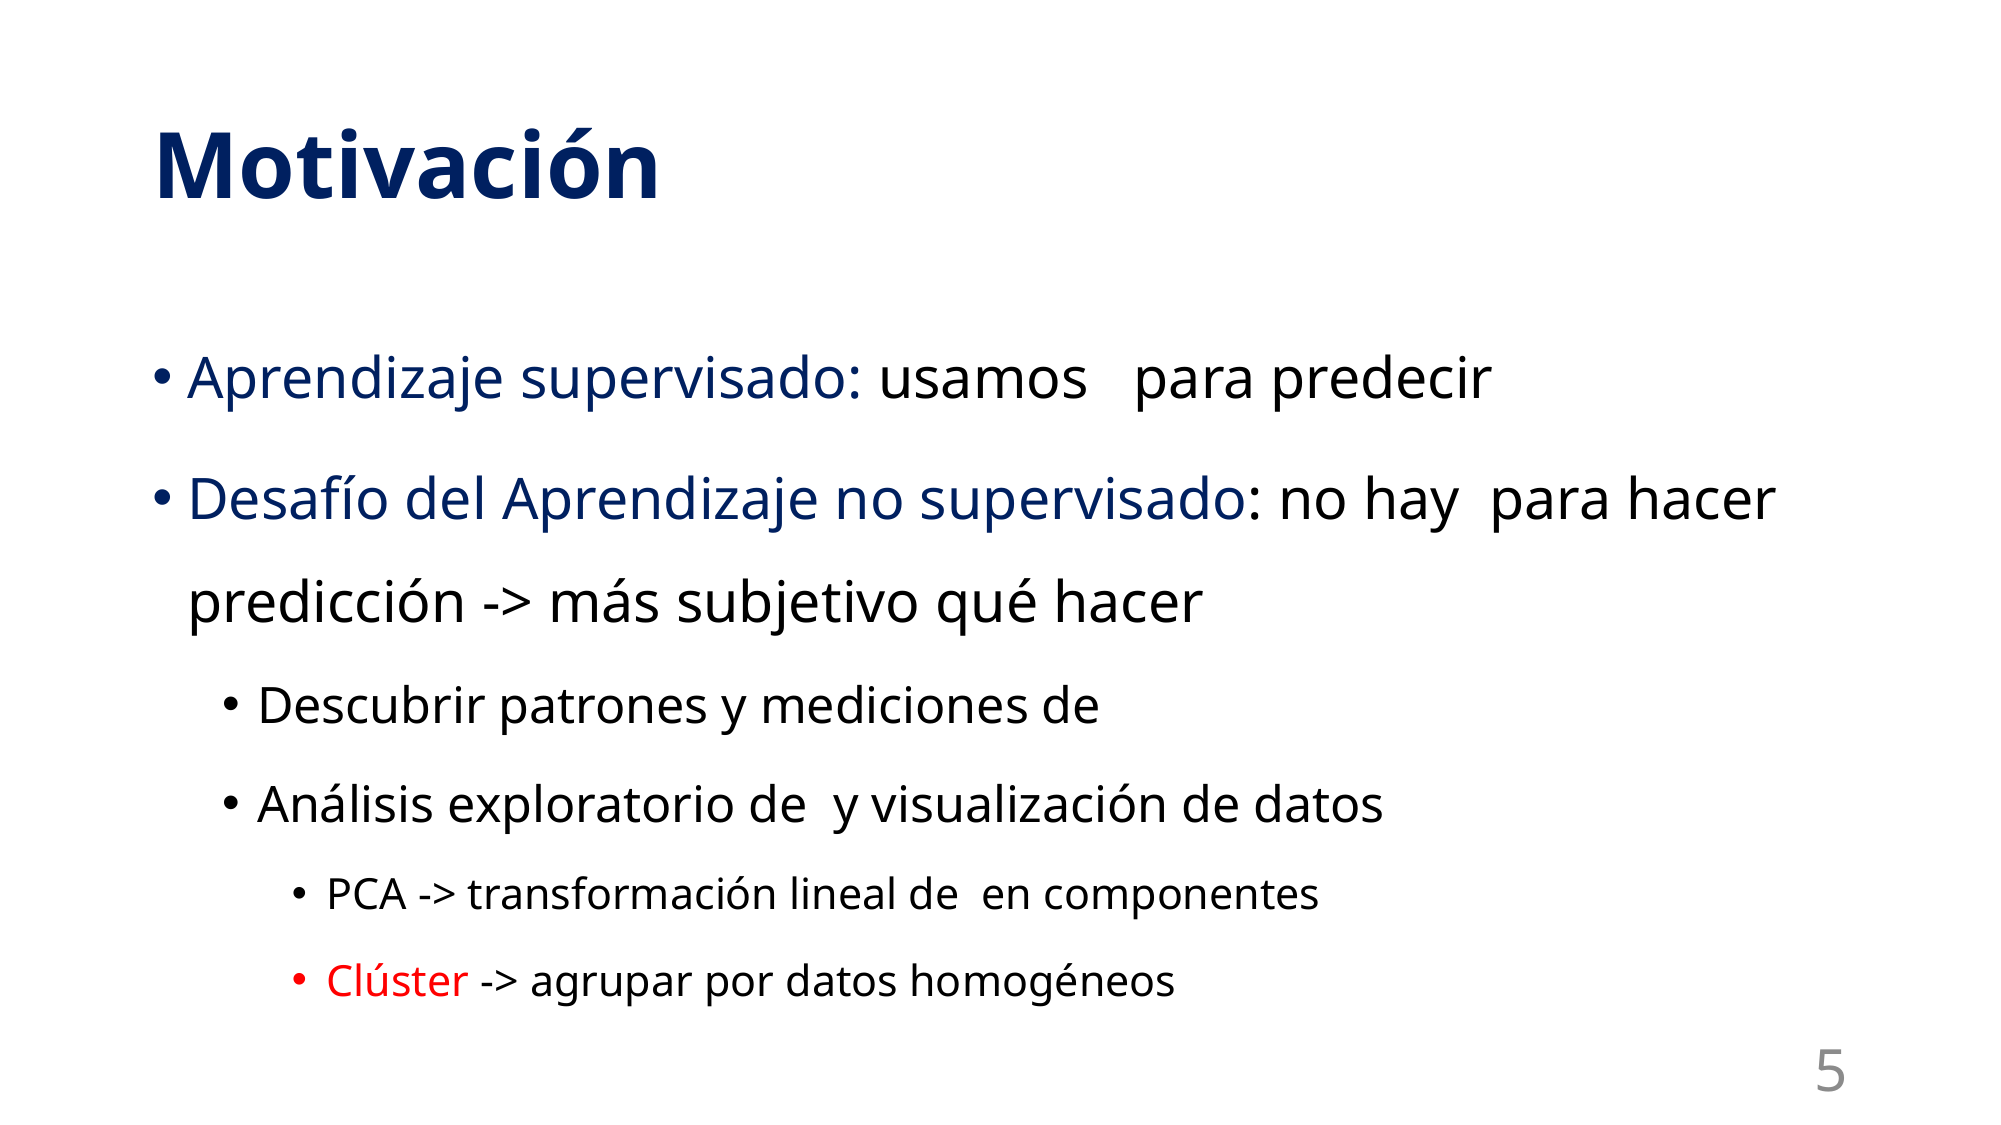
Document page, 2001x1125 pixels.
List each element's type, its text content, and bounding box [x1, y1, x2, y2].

slide_number 5 [1412, 1042, 1863, 1103]
title Motivación [137, 59, 1863, 278]
